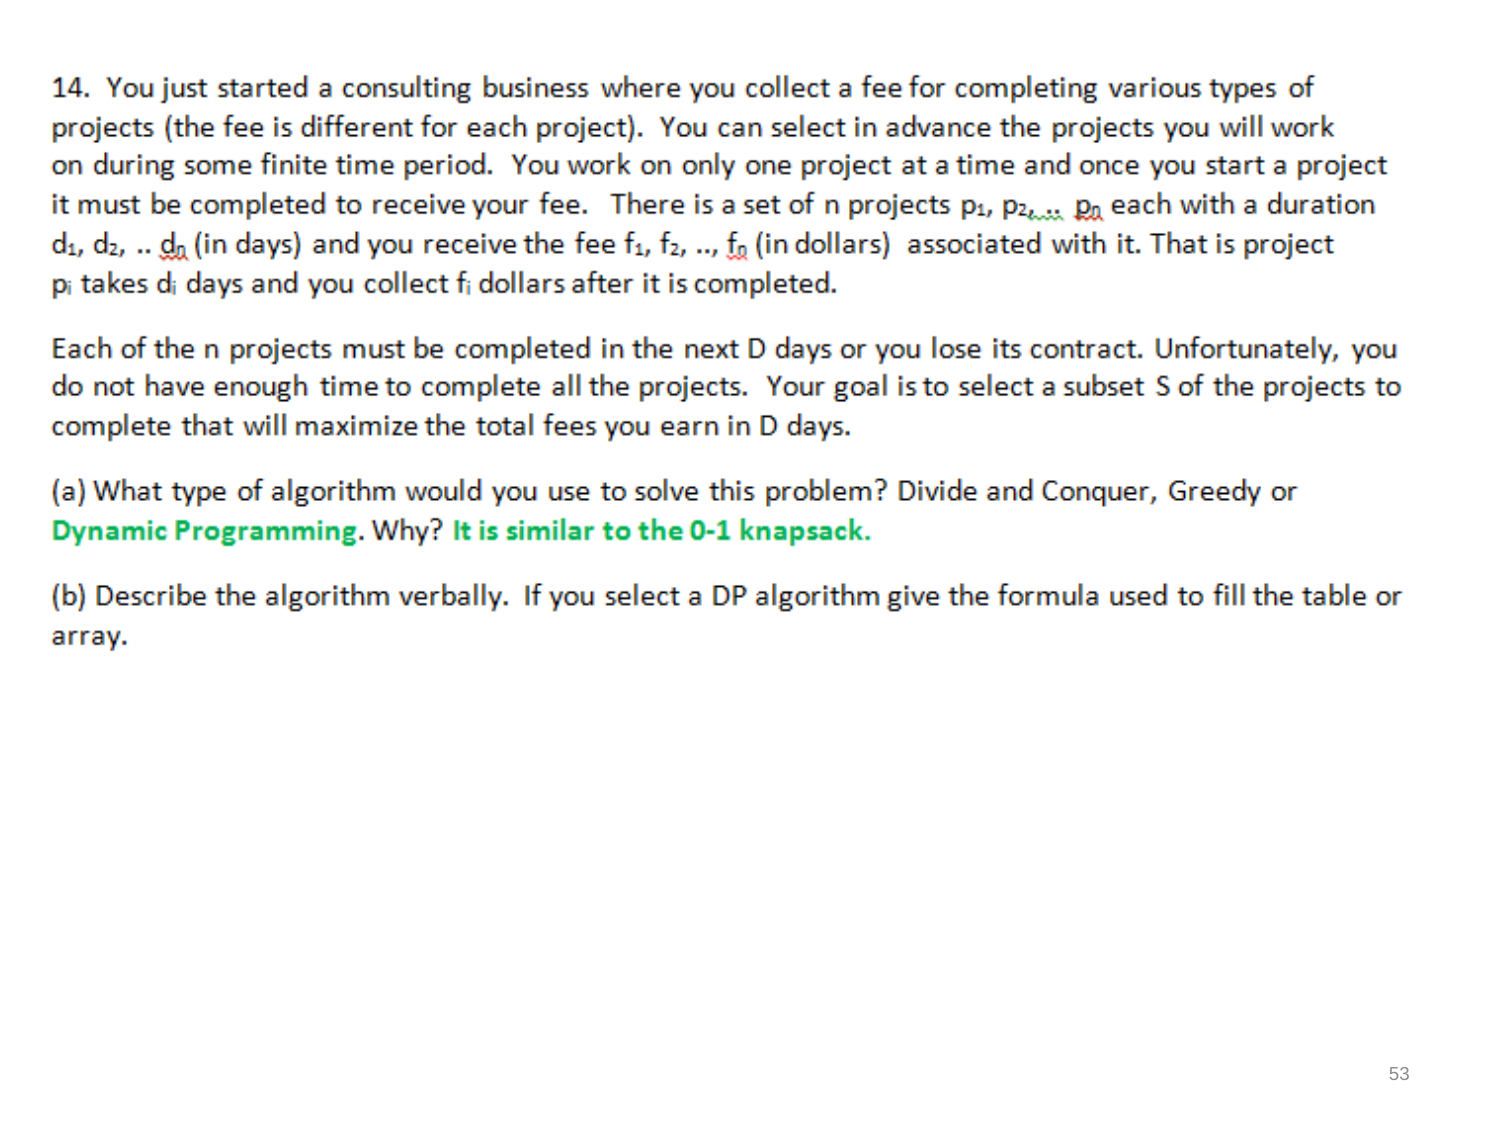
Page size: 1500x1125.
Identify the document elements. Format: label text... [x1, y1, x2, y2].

slide_number 53 [1074, 1042, 1425, 1103]
picture [22, 56, 1500, 674]
